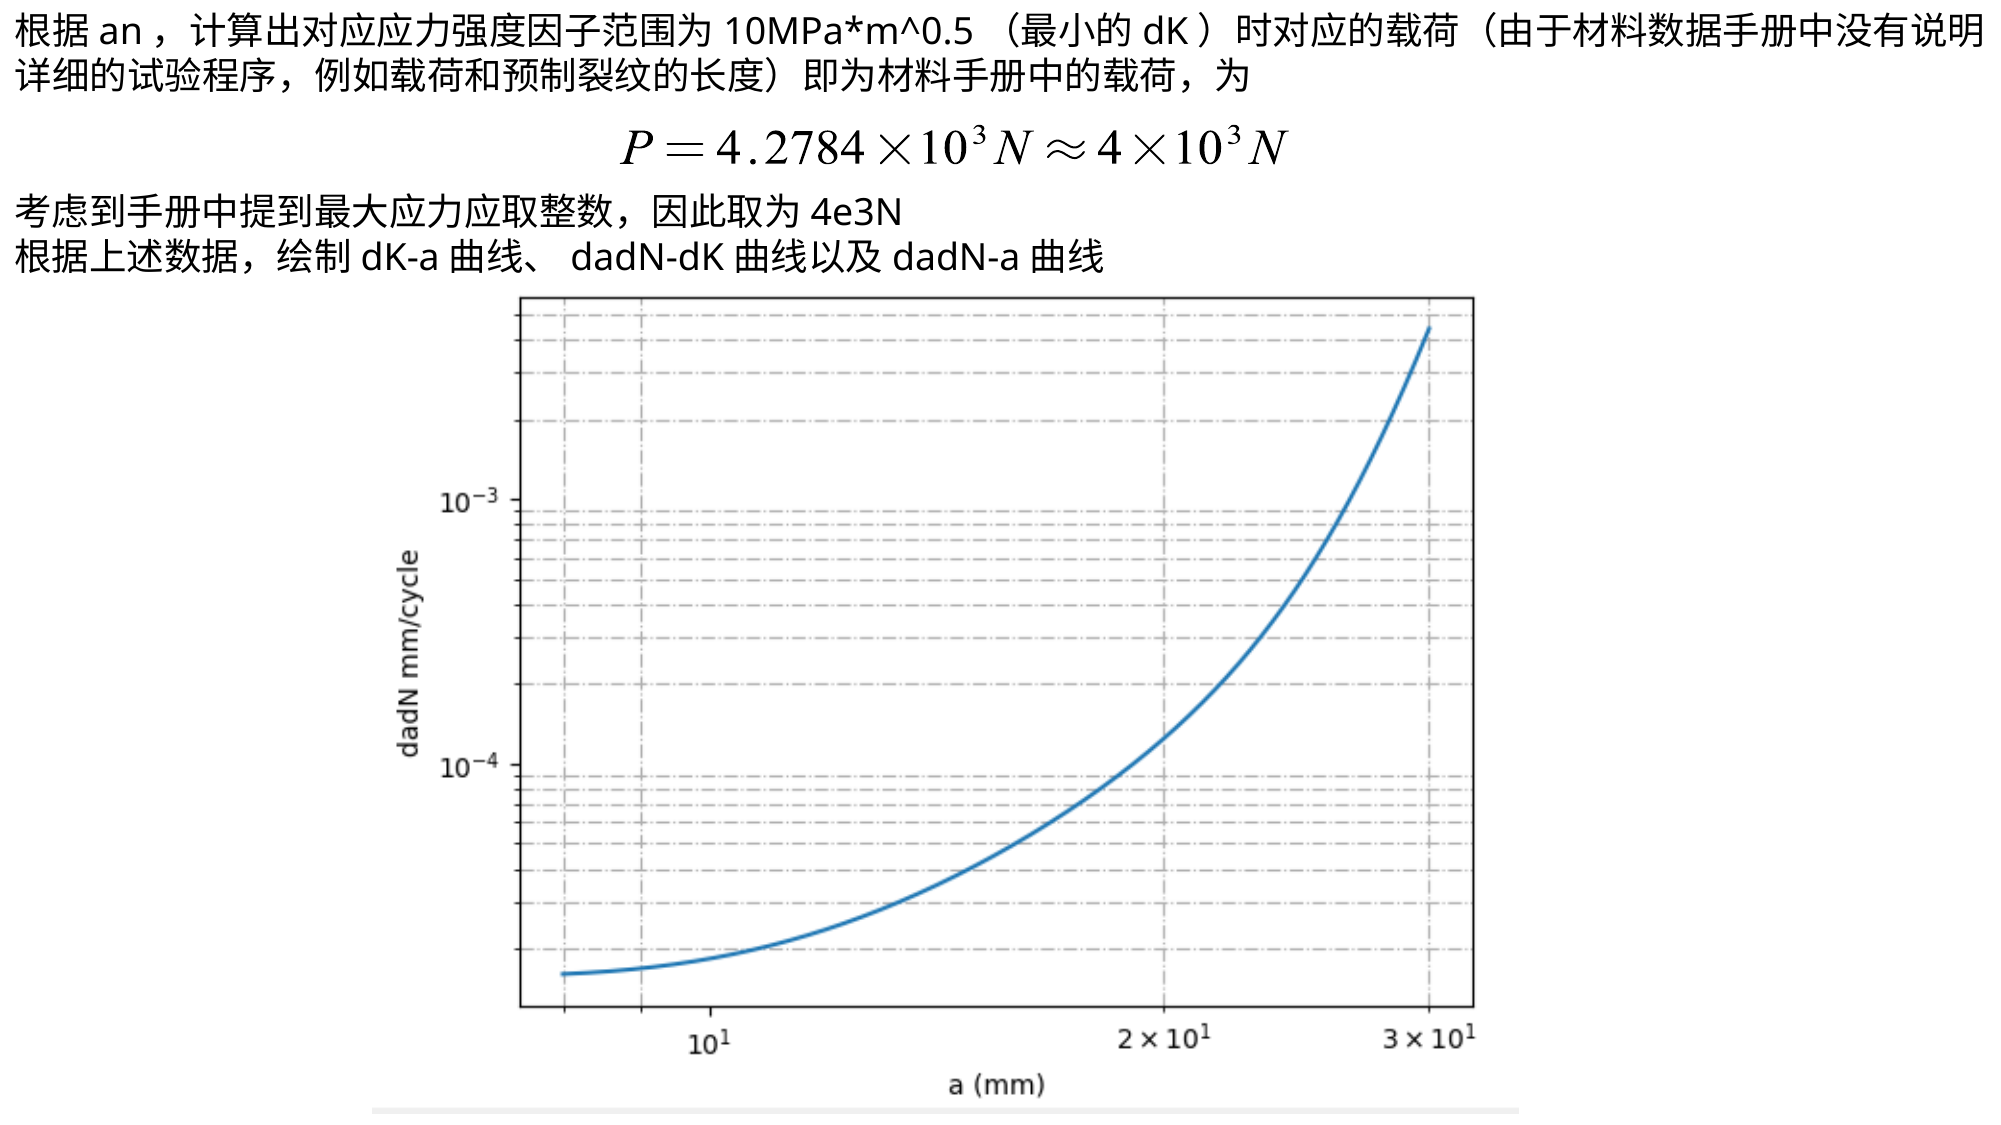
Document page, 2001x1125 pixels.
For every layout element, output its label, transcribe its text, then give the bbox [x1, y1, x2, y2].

text_box 根据an，计算出对应应力强度因子范围为10MPa*m^0.5（最小的dK）时对应的载荷（由于材料数据手册中没有说明详细的试验程序，例如载荷和预制裂纹的长度）即为材料手册中的载荷，为 [0, 0, 2000, 105]
picture [372, 286, 1519, 1114]
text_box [614, 113, 1299, 189]
text_box 考虑到手册中提到最大应力应取整数，因此取为4e3N 根据上述数据，绘制dK-a曲线、dadN-dK曲线以及dadN-a曲线 [0, 180, 2000, 286]
